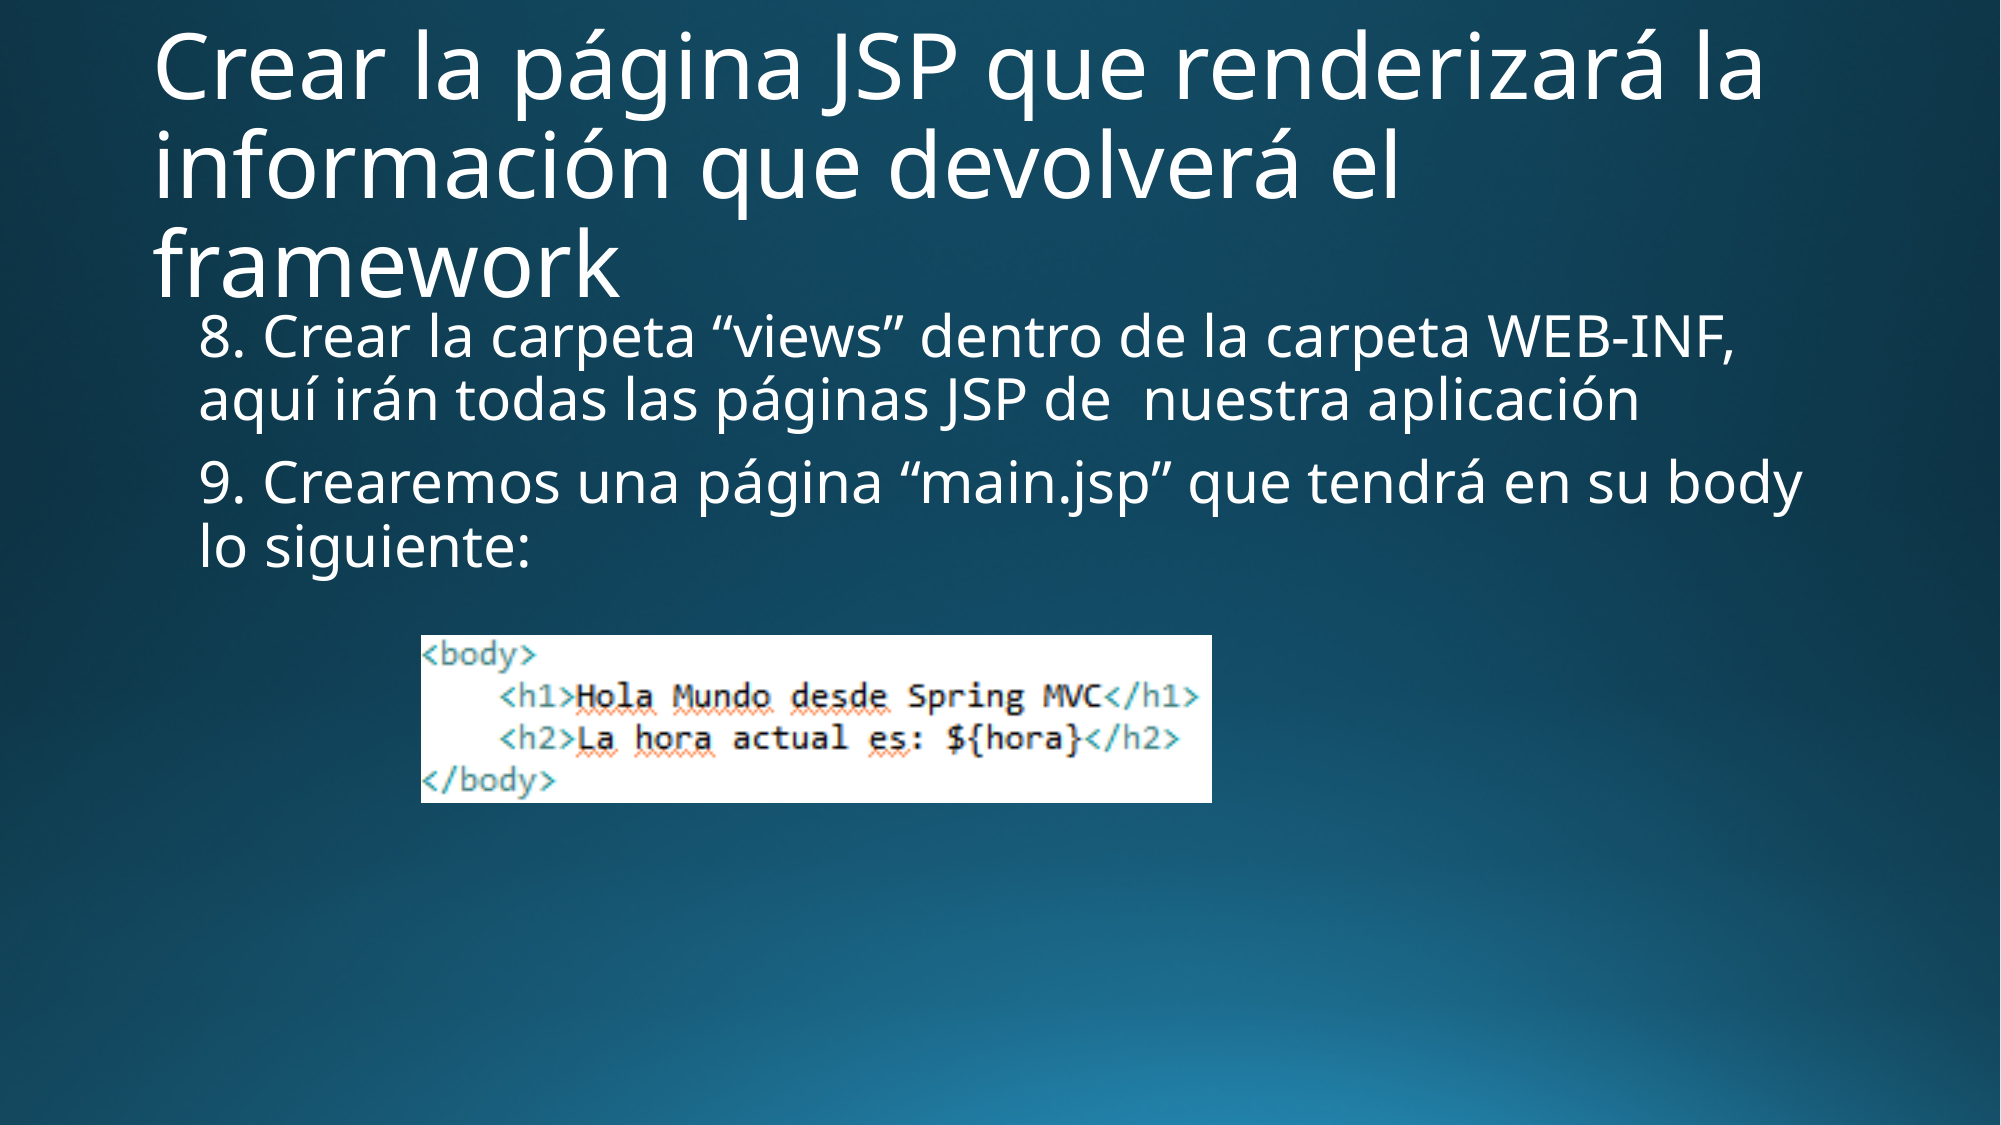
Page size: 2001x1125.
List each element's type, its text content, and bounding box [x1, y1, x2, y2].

list 8. Crear la carpeta “views” dentro de la carpeta WEB-INF, aquí irán todas las páginas JSP de nuestra aplicación 9. Crearemos una página “main.jsp” que tendrá en su body lo siguiente: [183, 299, 1863, 1014]
title Crear la página JSP que renderizará la información que devolverá el framework [137, 59, 1863, 278]
picture [0, 0, 2001, 1125]
